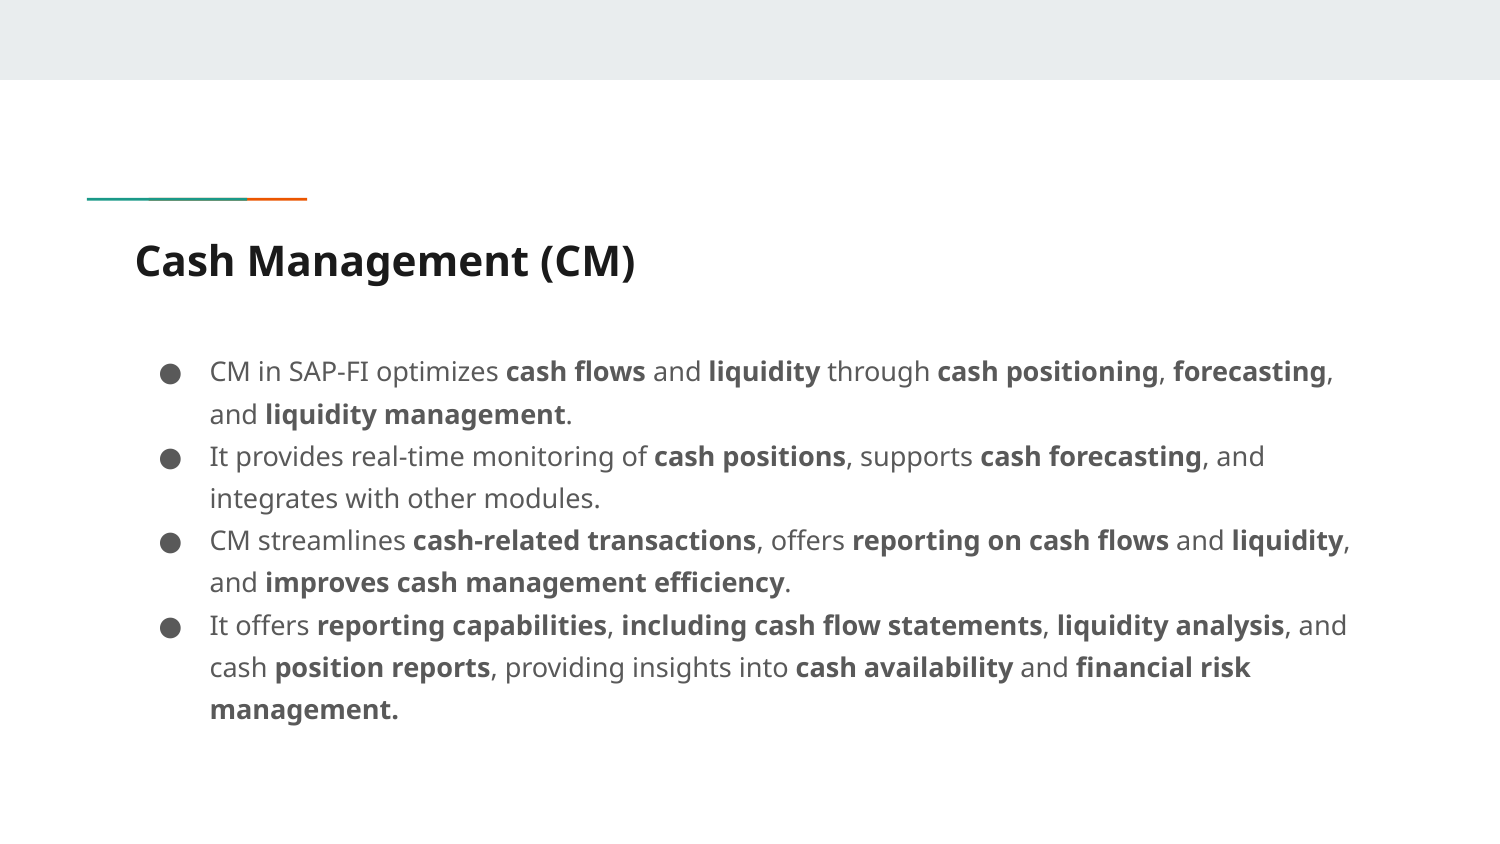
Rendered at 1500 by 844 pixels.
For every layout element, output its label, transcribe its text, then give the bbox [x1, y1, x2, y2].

list CM in SAP-FI optimizes cash flows and liquidity through cash positioning, forecasting, and liquidity management. It provides real-time monitoring of cash positions, supports cash forecasting, and integrates with other modules. CM streamlines cash-related transactions, offers reporting on cash flows and liquidity, and improves cash management efficiency. It offers reporting capabilities, including cash flow statements, liquidity analysis, and cash position reports, providing insights into cash availability and financial risk management. [119, 313, 1381, 762]
title Cash Management (CM) [119, 216, 1381, 305]
